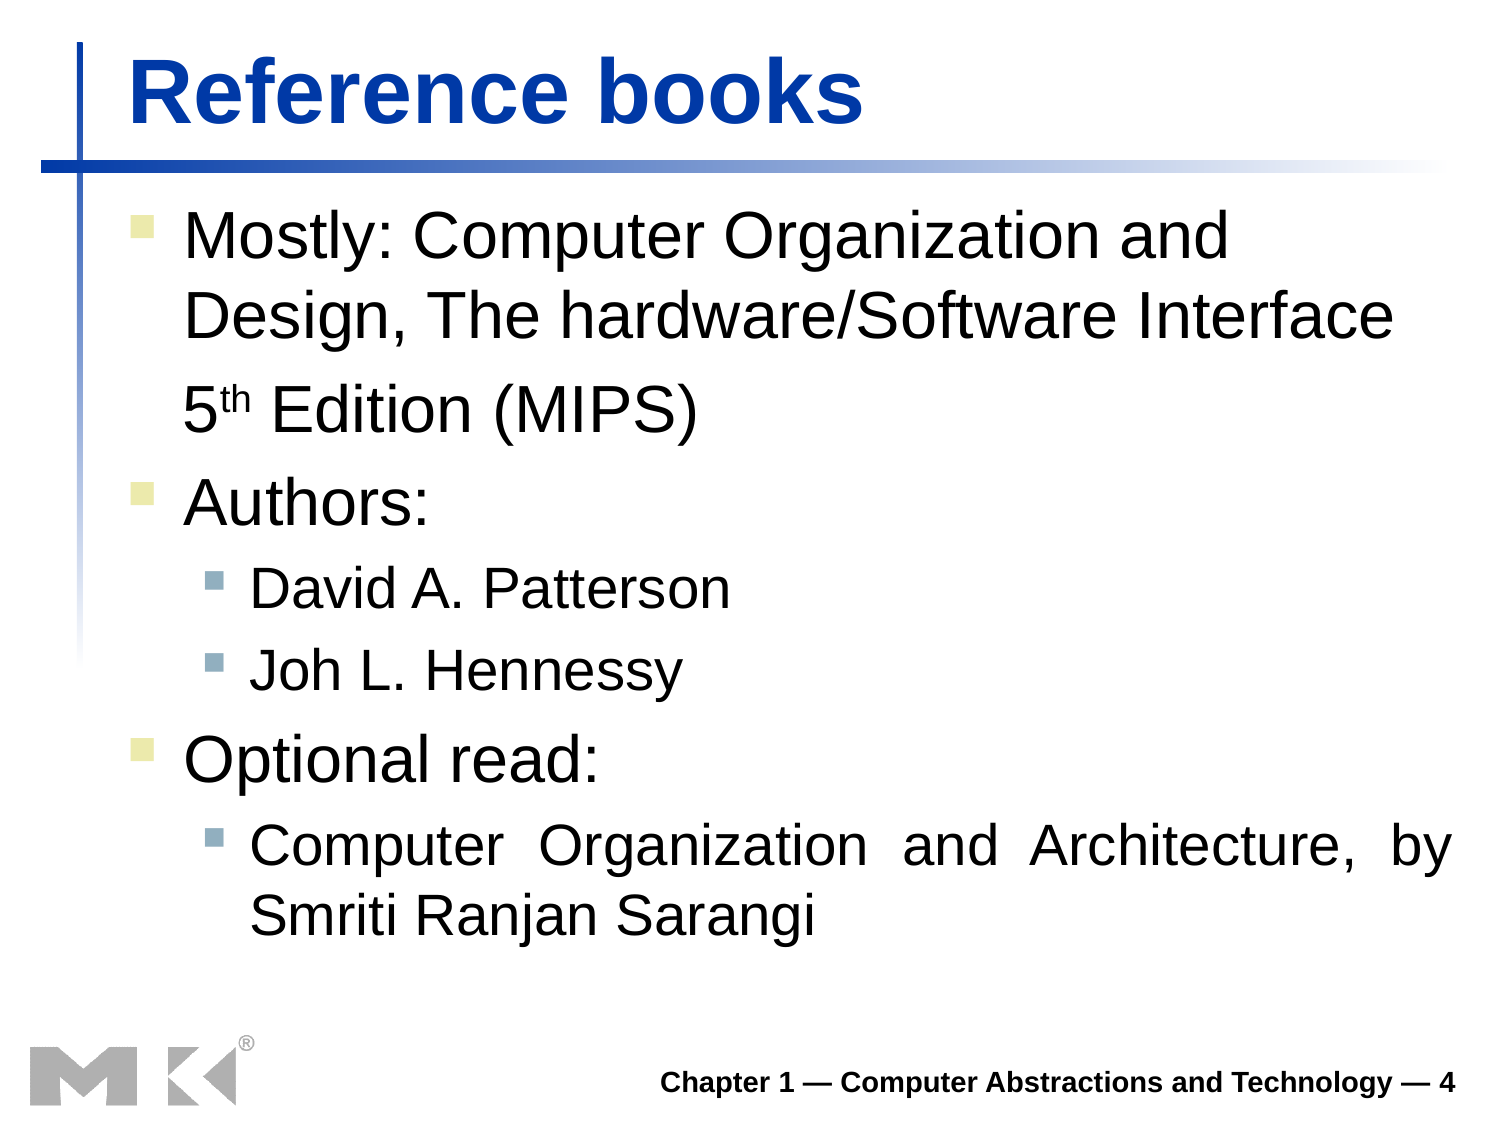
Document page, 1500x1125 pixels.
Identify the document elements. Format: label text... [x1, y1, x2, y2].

title Reference books [112, 23, 1468, 149]
footer Chapter 1 — Computer Abstractions and Technology — 4 [277, 1046, 1471, 1106]
list Mostly: Computer Organization and Design, The hardware/Software Interface 5th Edition (MIPS) Authors: David A. Patterson Joh L. Hennessy Optional read: Computer Organization and Architecture, by Smriti Ranjan Sarangi [112, 184, 1469, 1024]
picture [29, 1034, 255, 1106]
